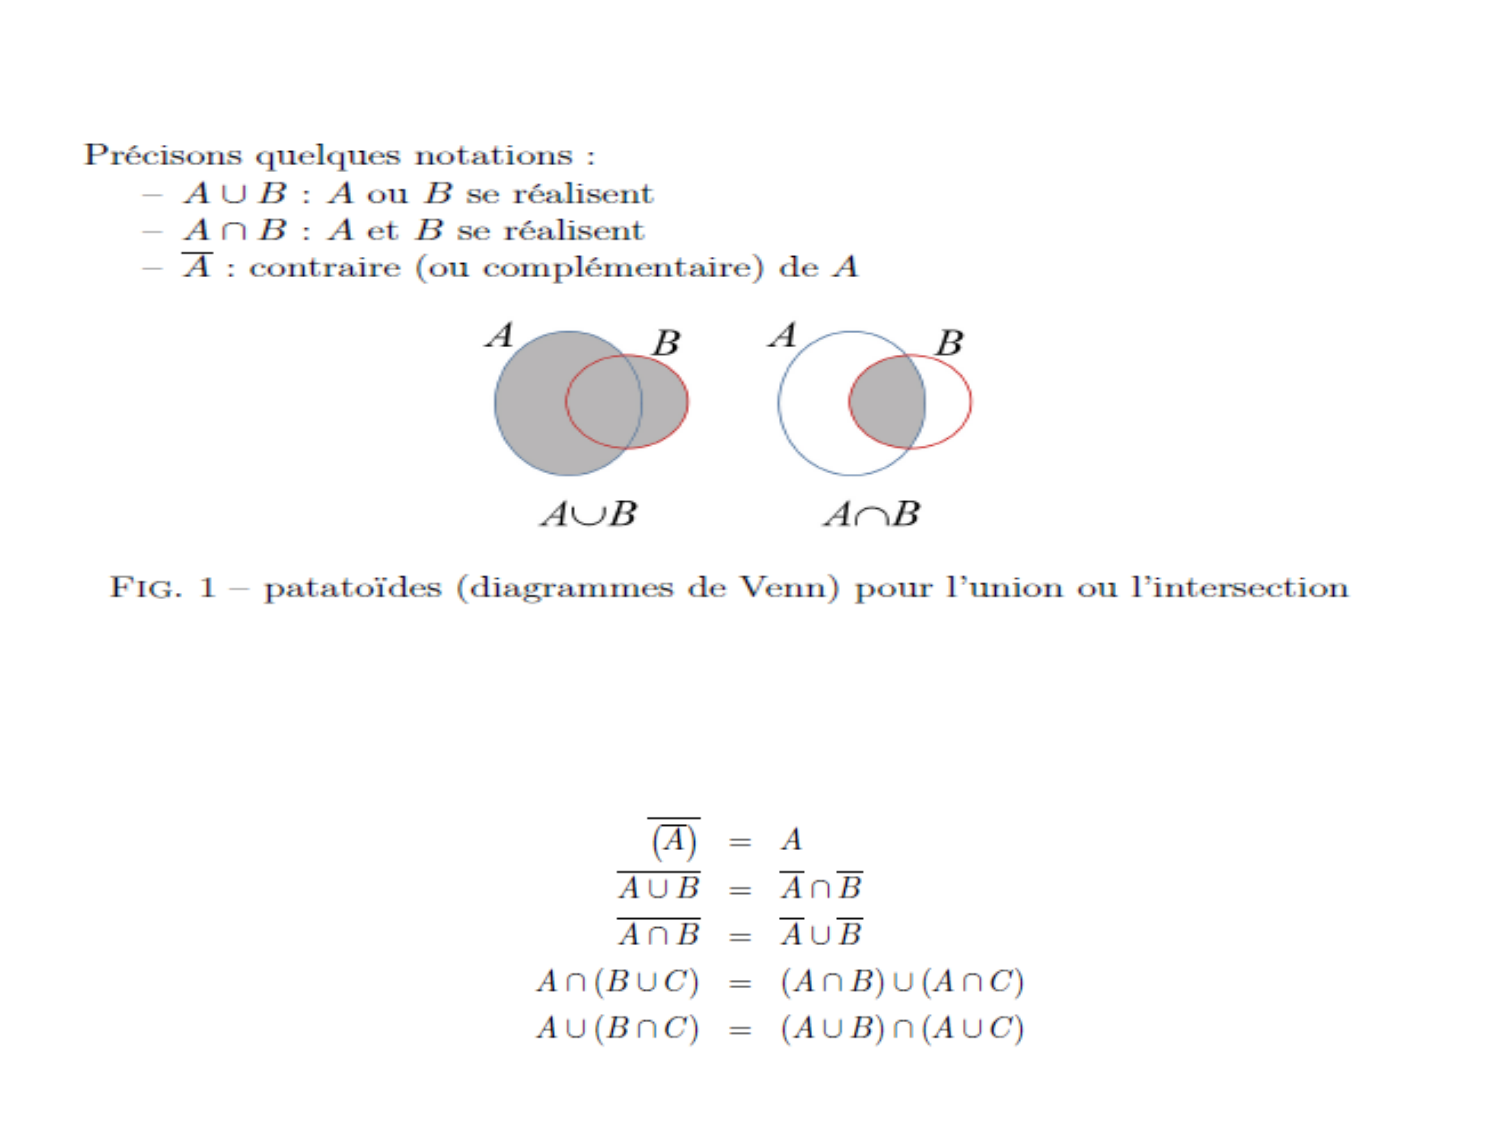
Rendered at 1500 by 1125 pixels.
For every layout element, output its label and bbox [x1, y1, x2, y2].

picture [419, 798, 1163, 1083]
picture [29, 136, 1454, 634]
